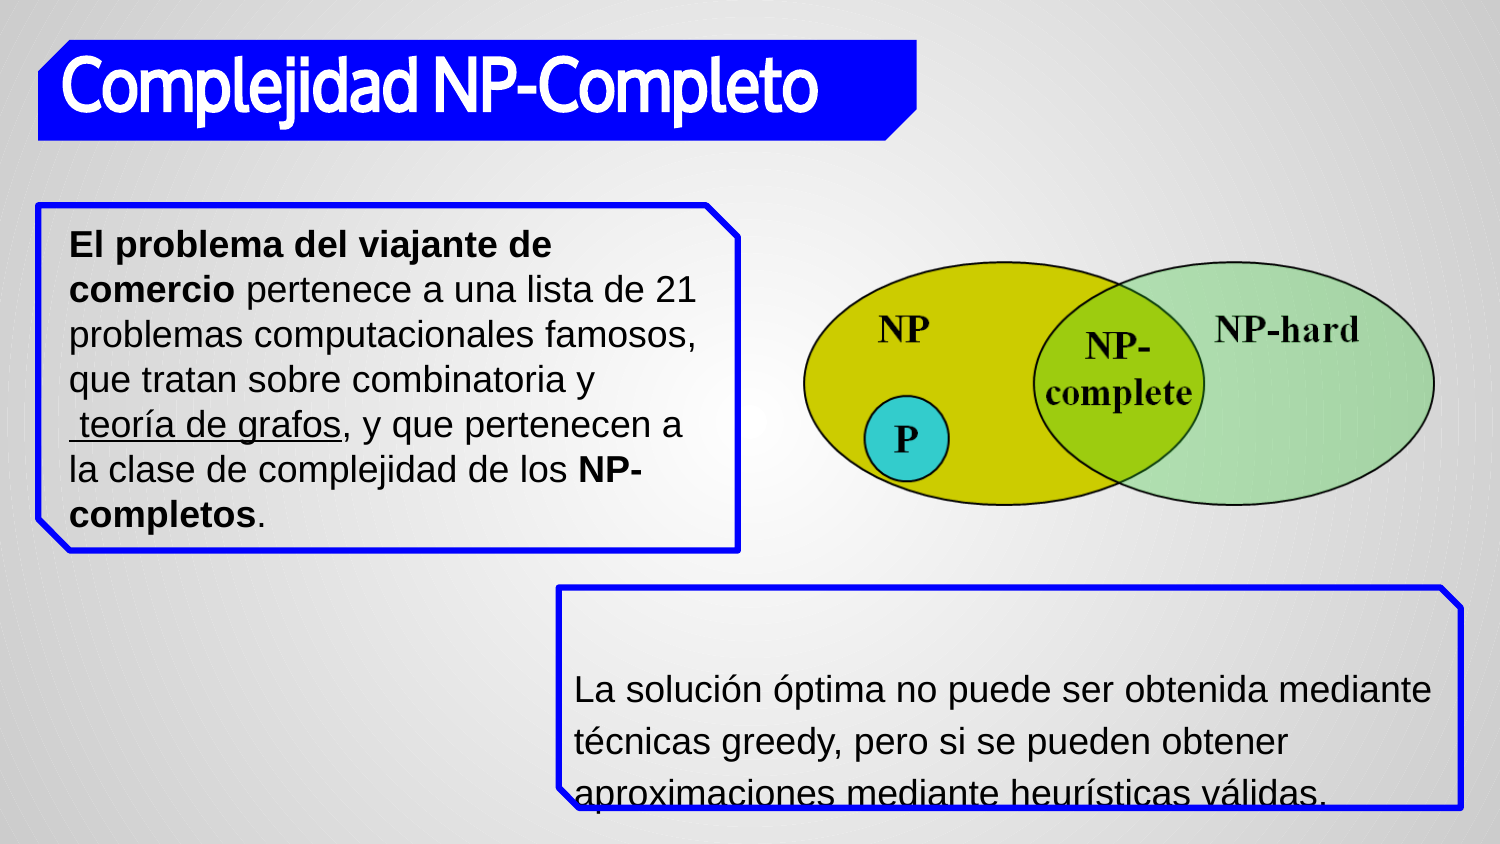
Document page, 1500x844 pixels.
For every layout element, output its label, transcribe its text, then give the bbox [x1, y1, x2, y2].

text_box [38, 39, 917, 141]
text_box [435, 56, 477, 113]
text_box [38, 205, 53, 534]
text_box [286, 56, 295, 67]
text_box [723, 222, 738, 551]
text_box [383, 55, 417, 113]
text_box [674, 69, 708, 129]
text_box [579, 69, 615, 113]
text_box [539, 55, 579, 113]
text_box [759, 57, 783, 113]
text_box La solución óptima no puede ser obtenida mediante técnicas greedy, pero si se pueden obtener aproximaciones mediante heurísticas válidas. [558, 613, 1500, 844]
text_box [300, 56, 309, 67]
text_box [300, 70, 309, 113]
text_box [517, 85, 537, 94]
text_box [350, 69, 380, 113]
text_box [197, 69, 231, 129]
text_box [234, 55, 250, 113]
text_box [617, 69, 670, 113]
text_box [62, 55, 102, 113]
picture [801, 260, 1436, 507]
text_box [482, 56, 517, 113]
text_box [278, 70, 295, 130]
text_box [726, 69, 759, 113]
text_box [313, 55, 347, 113]
text_box [711, 55, 727, 113]
text_box El problema del viajante de comercio pertenece a una lista de 21 problemas computacionales famosos, que tratan sobre combinatoria y teoría de grafos, y que pertenecen a la clase de complejidad de los NP-completos. [53, 205, 723, 551]
text_box [782, 69, 818, 113]
text_box [558, 587, 1461, 808]
text_box [140, 69, 193, 113]
text_box [102, 69, 138, 113]
text_box [249, 69, 282, 113]
